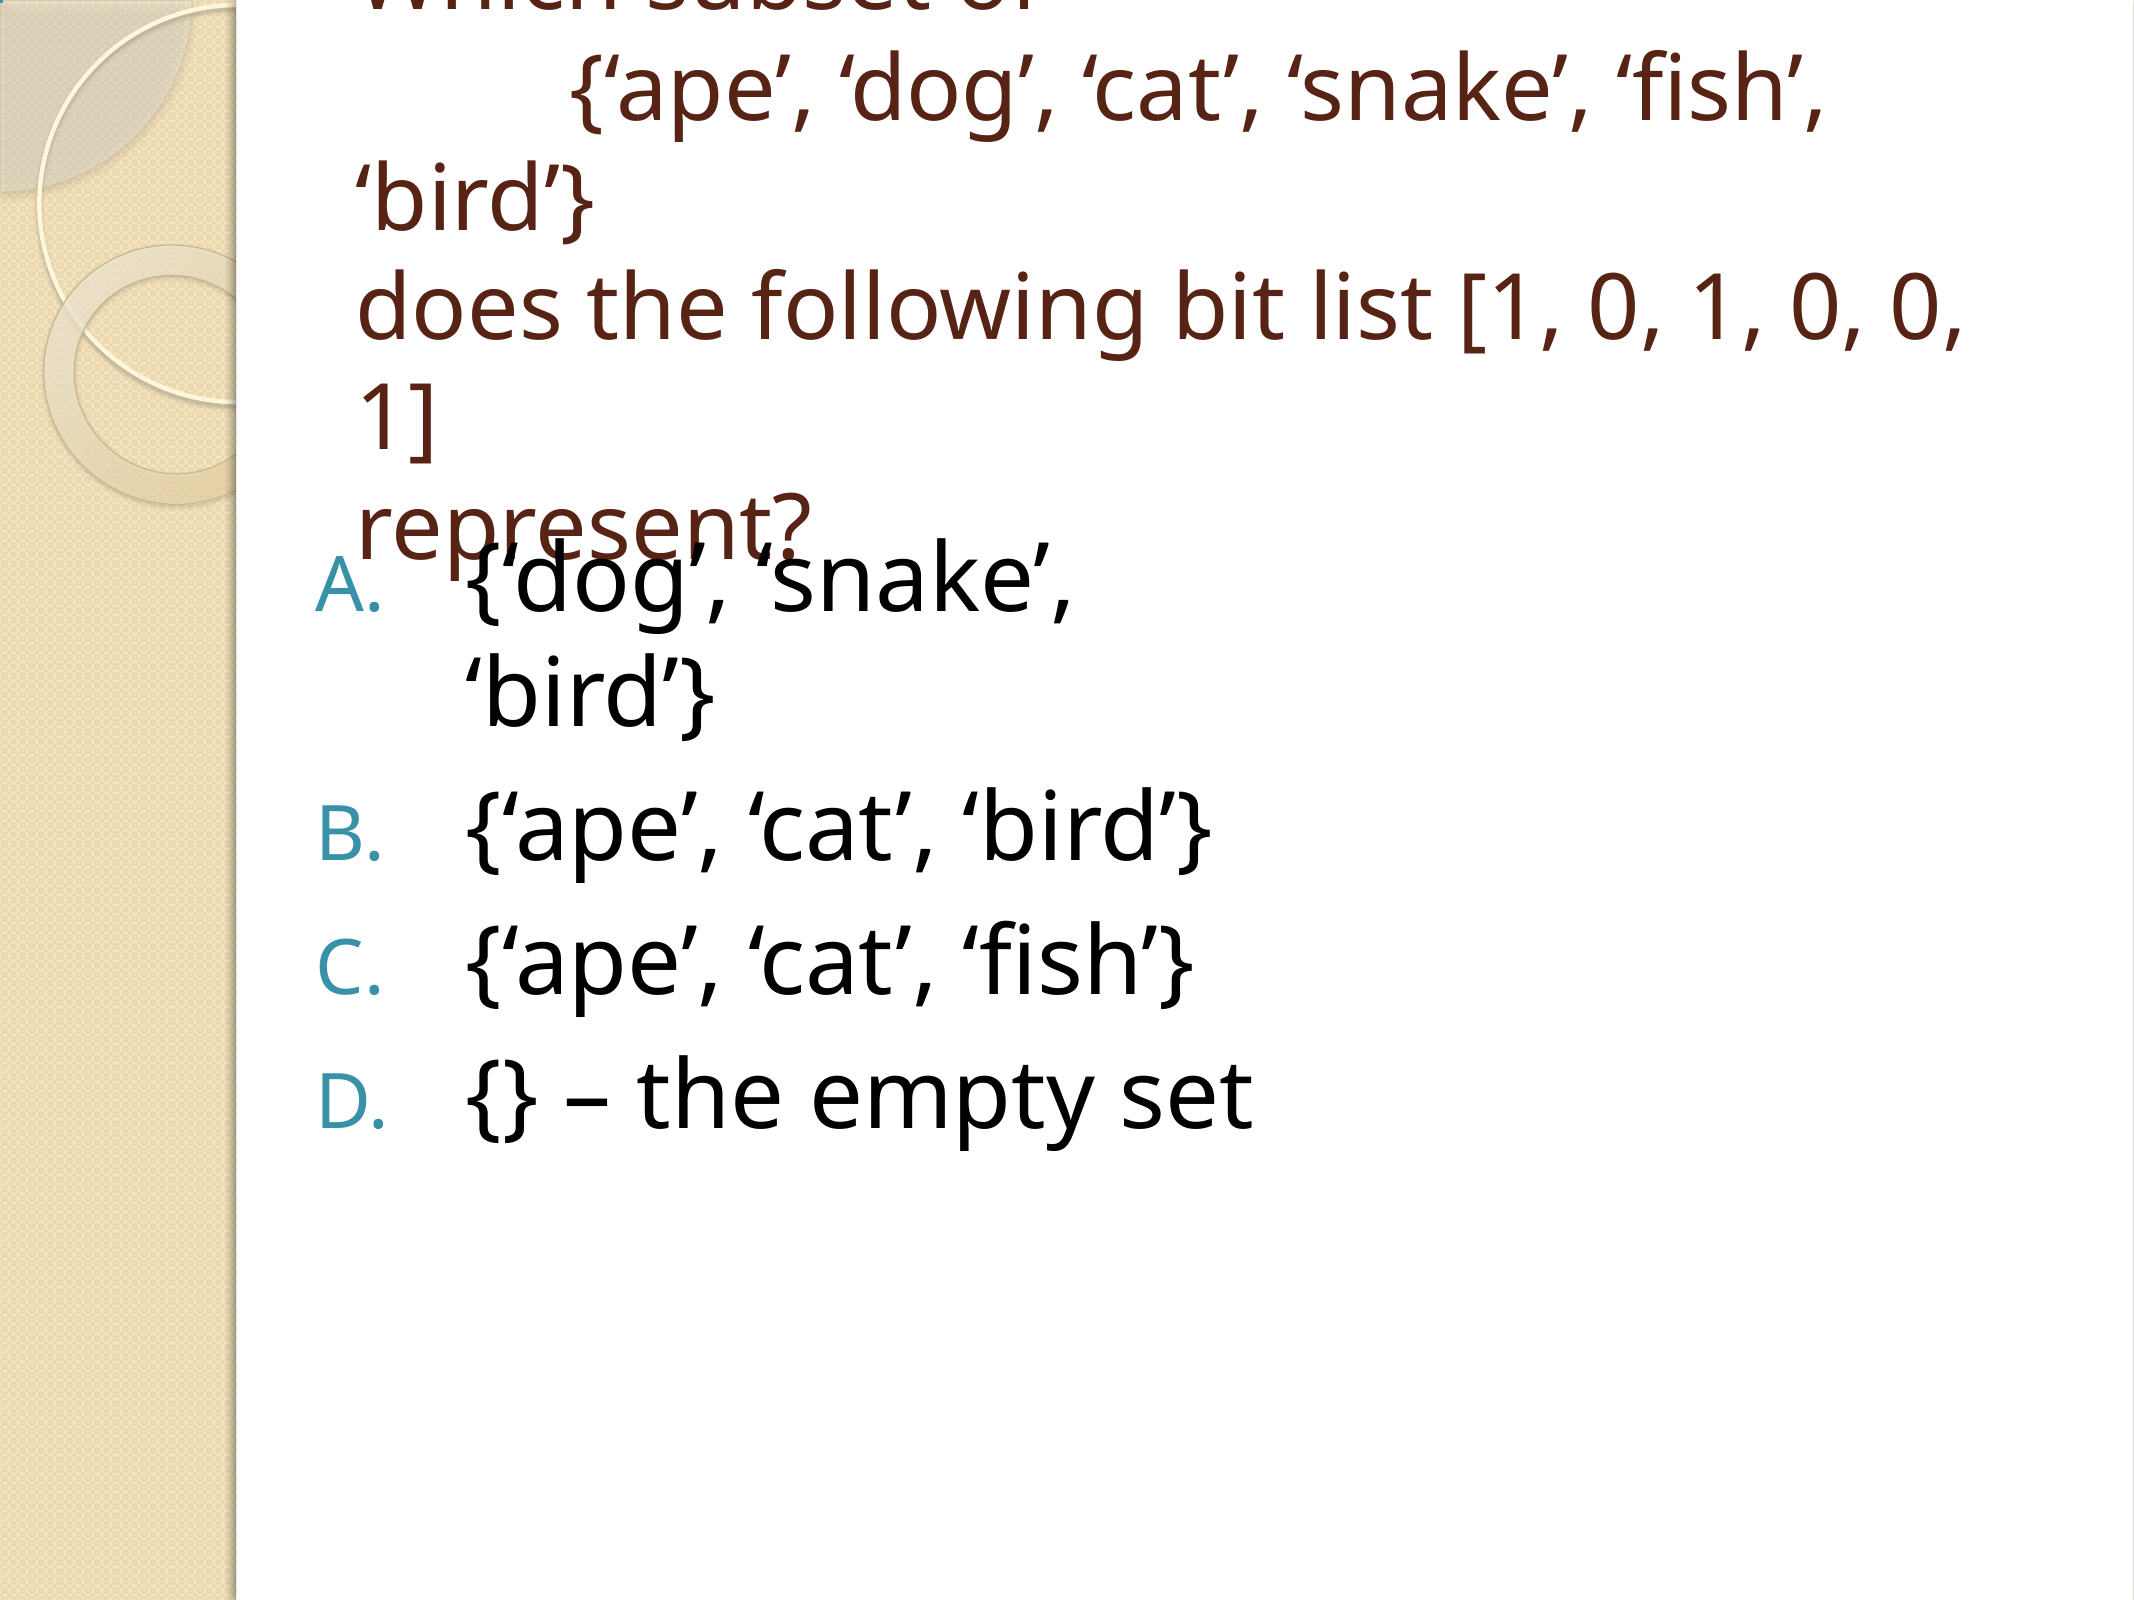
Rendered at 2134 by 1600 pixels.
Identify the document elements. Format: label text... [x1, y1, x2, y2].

list {‘dog’, ‘snake’, ‘bird’} {‘ape’, ‘cat’, ‘bird’} {‘ape’, ‘cat’, ‘fish’} {} – the empty set [275, 504, 1338, 1273]
title Which subset of {‘ape’, ‘dog’, ‘cat’, ‘snake’, ‘fish’, ‘bird’} does the following bit list [1, 0, 1, 0, 0, 1] represent? [334, 114, 2084, 382]
